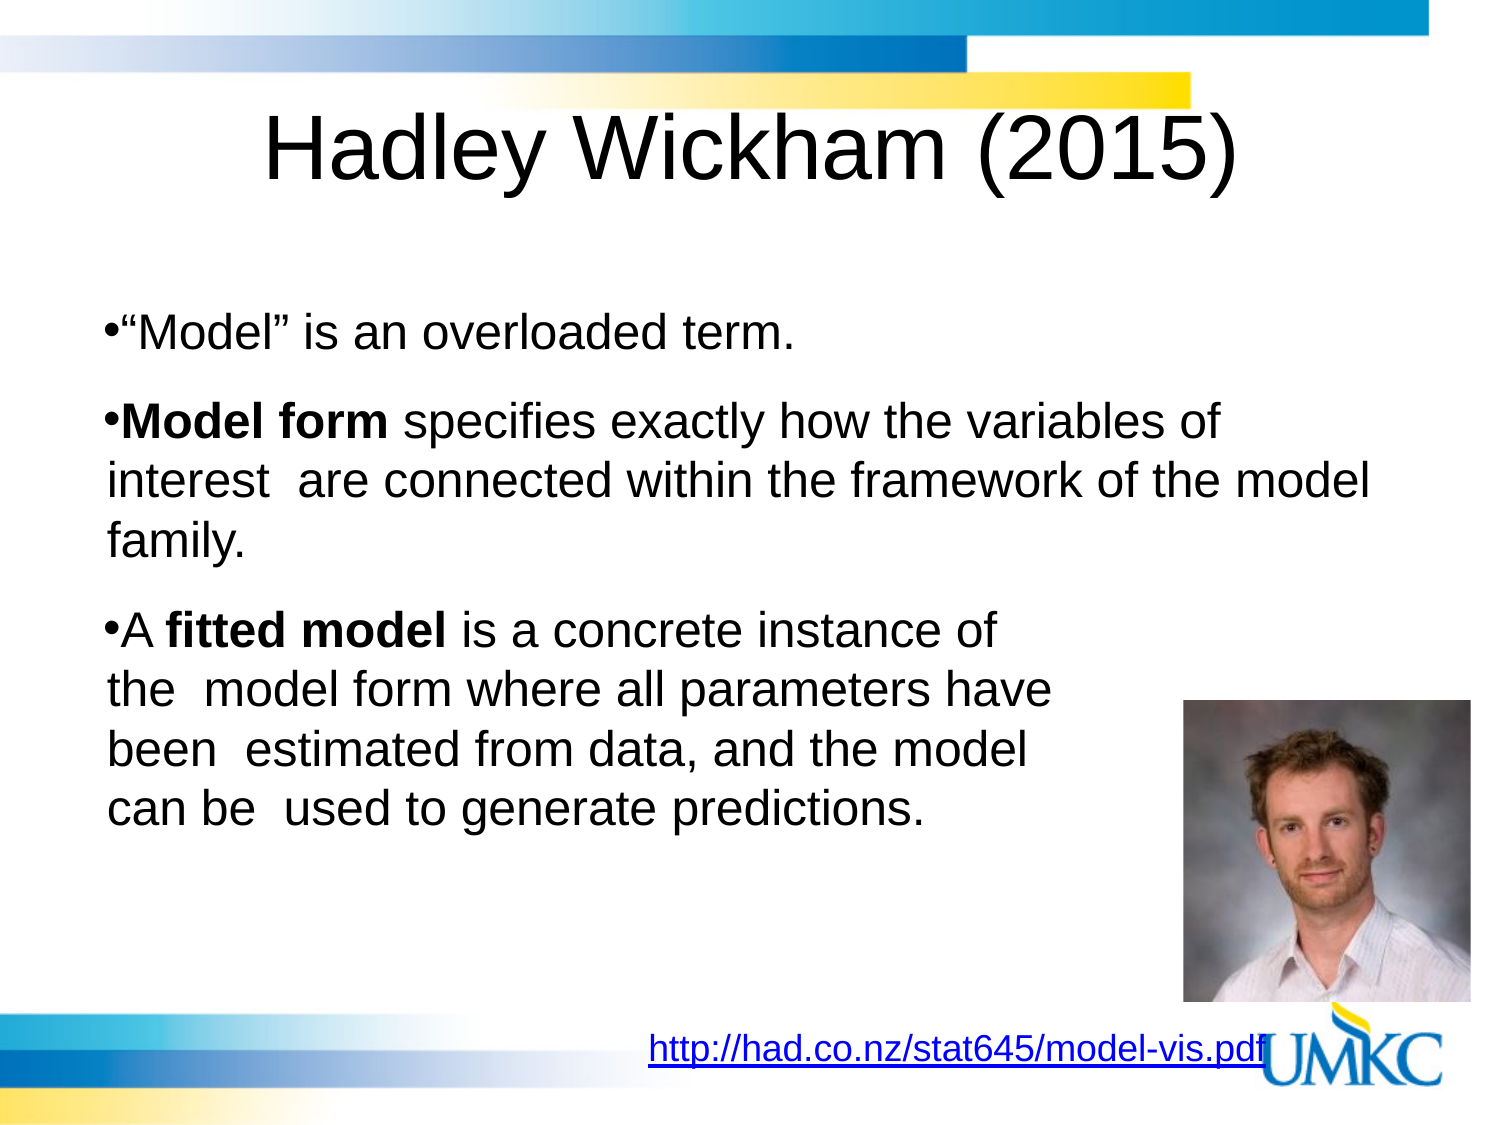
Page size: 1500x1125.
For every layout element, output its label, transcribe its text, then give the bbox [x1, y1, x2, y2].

title Hadley Wickham (2015) [75, 40, 1425, 237]
list “Model” is an overloaded term. Model form specifies exactly how the variables of interest are connected within the framework of the model family. A fitted model is a concrete instance of the model form where all parameters have been estimated from data, and the model can be used to generate predictions. [103, 299, 1397, 938]
text_box http://had.co.nz/stat645/model-vis.pdf [646, 1023, 1274, 1069]
picture [0, 0, 1500, 1125]
text_box [1183, 700, 1471, 1002]
